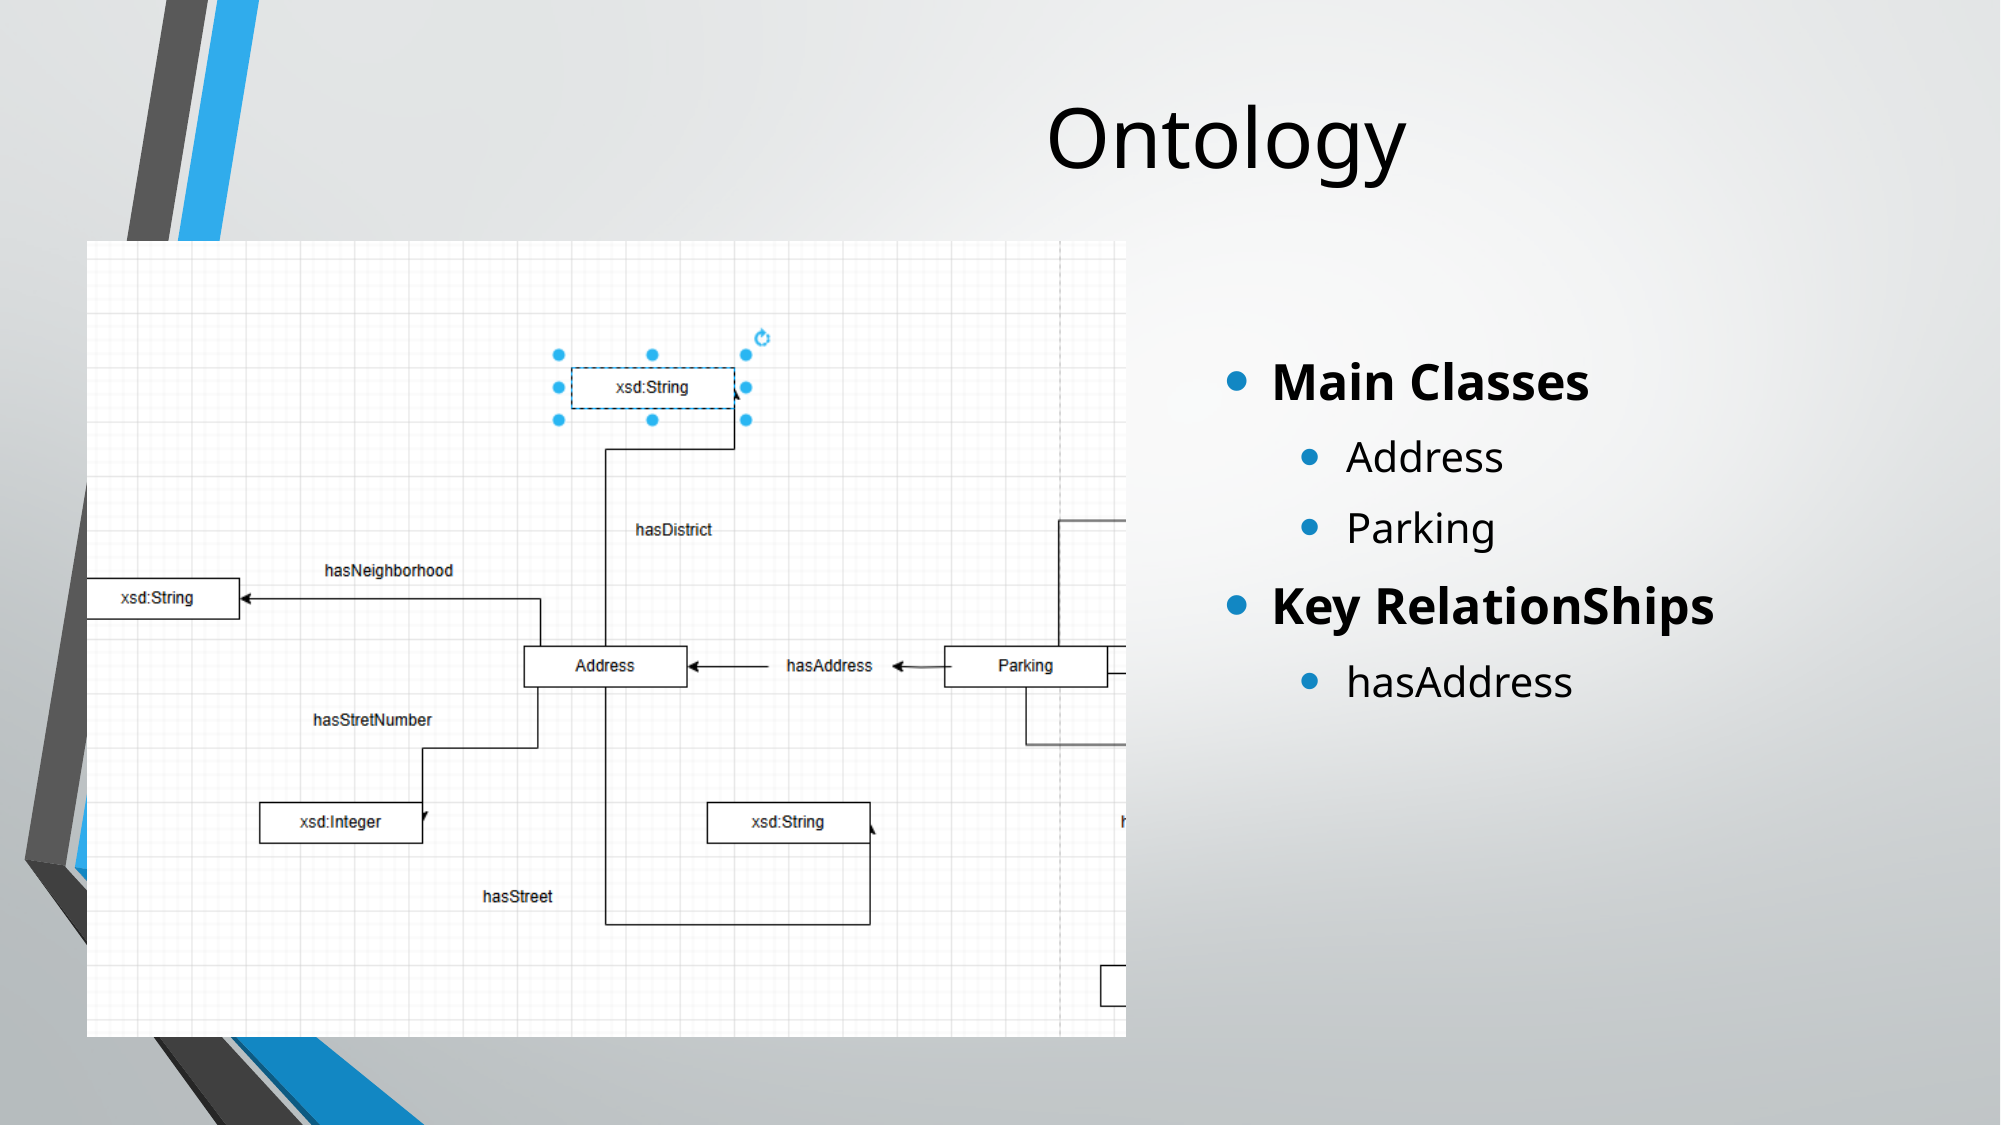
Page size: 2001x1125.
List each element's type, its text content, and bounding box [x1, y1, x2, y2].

list Main Classes Address Parking Key RelationShips hasAddress [1209, 342, 2000, 800]
title Ontology [404, 0, 2000, 279]
picture [86, 241, 1127, 1037]
